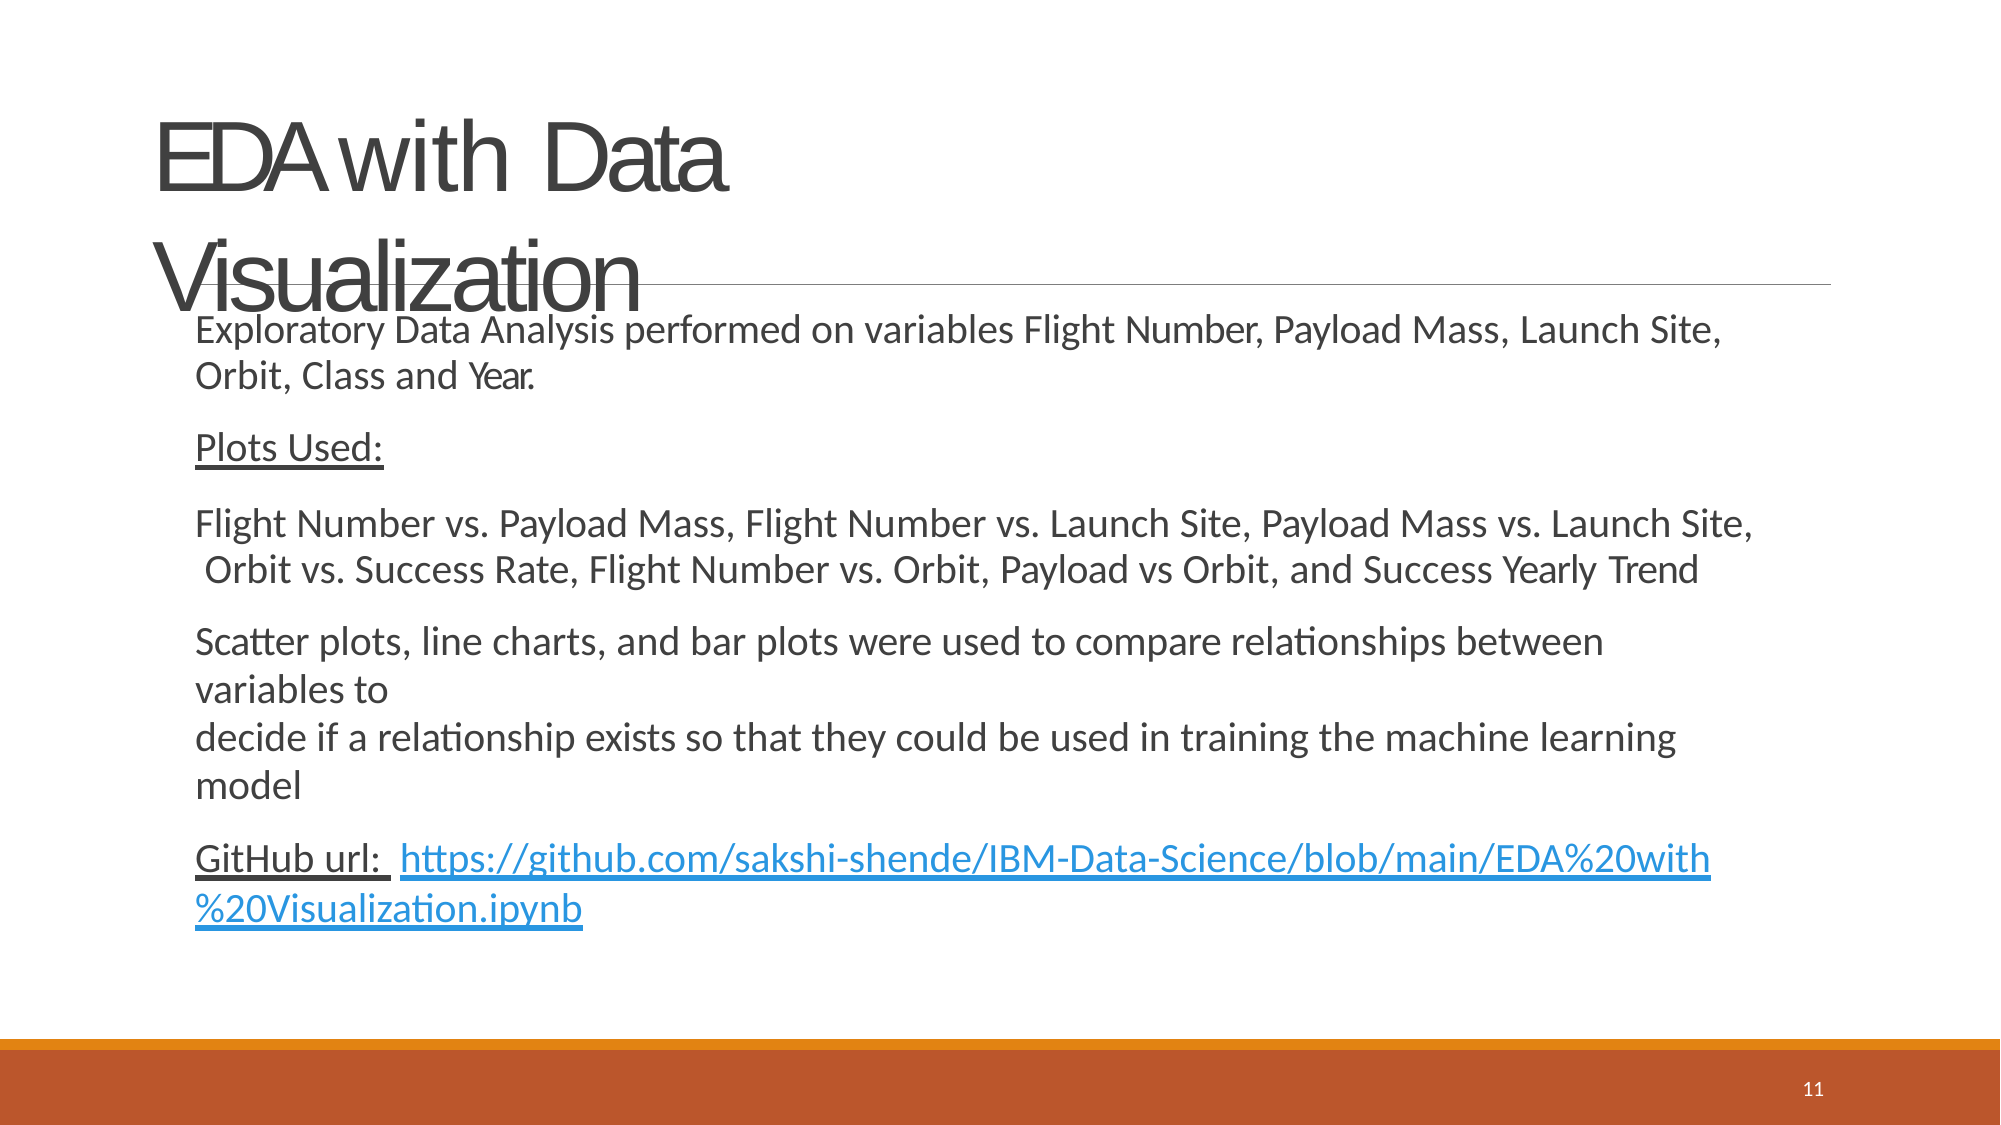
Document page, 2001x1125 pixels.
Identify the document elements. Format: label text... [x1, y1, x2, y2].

title EDA with Data Visualization [150, 89, 1223, 332]
text_box Exploratory Data Analysis performed on variables Flight Number, Payload Mass, Launch Site, Orbit, Class and Year. Plots Used: Flight Number vs. Payload Mass, Flight Number vs. Launch Site, Payload Mass vs. Launch Site, Orbit vs. Success Rate, Flight Number vs. Orbit, Payload vs Orbit, and Success Yearly Trend Scatter plots, line charts, and bar plots were used to compare relationships between variables to decide if a relationship exists so that they could be used in training the machine learning model GitHub url: https://github.com/sakshi-shende/IBM-Data-Science/blob/main/EDA%20with%20Visualization.ipynb [192, 299, 1828, 931]
slide_number 11 [1795, 1077, 1831, 1125]
